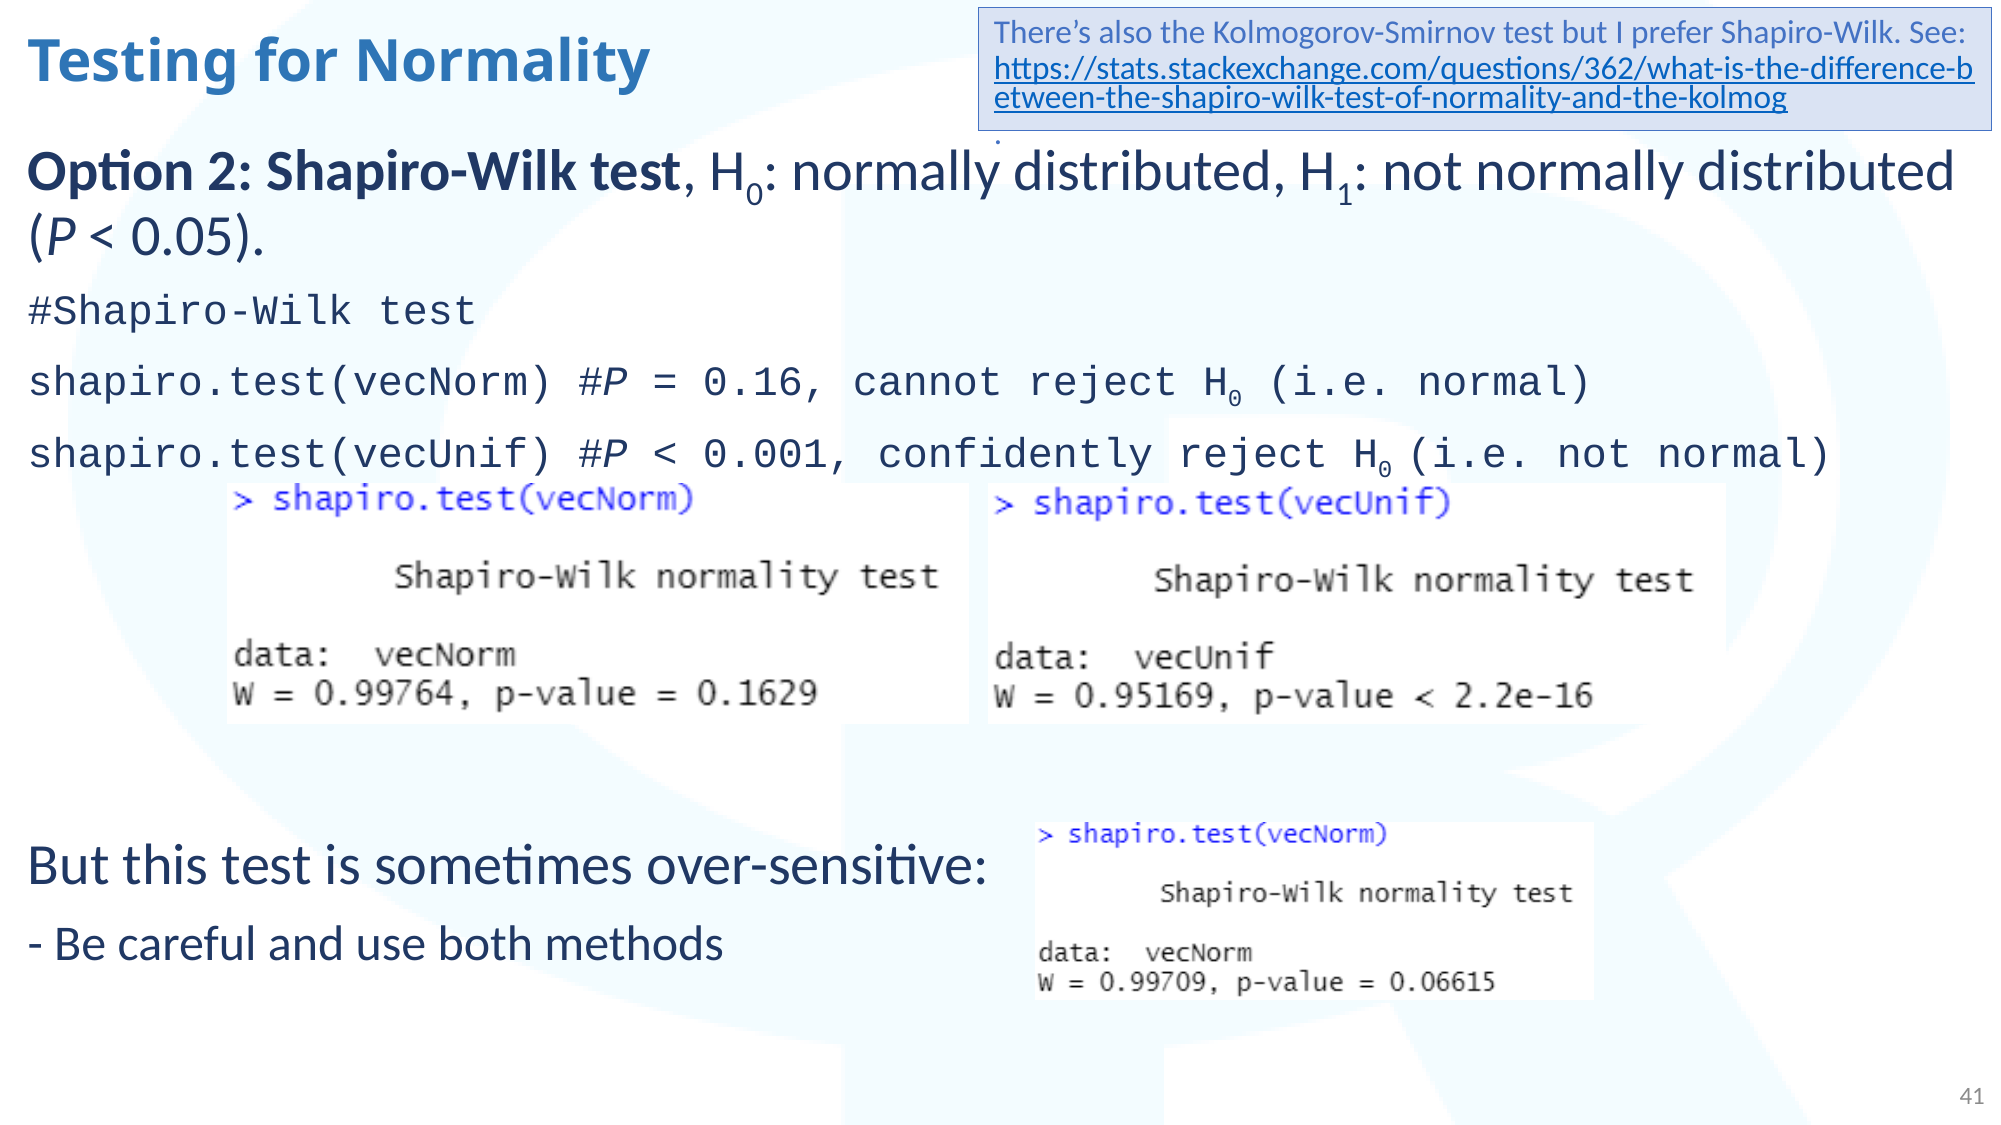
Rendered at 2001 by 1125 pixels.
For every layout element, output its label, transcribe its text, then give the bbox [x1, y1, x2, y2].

slide_number 41 [1550, 1065, 2000, 1125]
list Option 2: Shapiro-Wilk test, H0: normally distributed, H1: not normally distributed (P < 0.05). #Shapiro-Wilk test shapiro.test(vecNorm) #P = 0.16, cannot reject H0 (i.e. normal) shapiro.test(vecUnif) #P < 0.001, confidently reject H0 (i.e. not normal) But this test is sometimes over-sensitive: - Be careful and use both methods [12, 125, 1988, 1123]
title Testing for Normality [12, 17, 978, 108]
picture [988, 483, 1726, 724]
picture [1034, 822, 1594, 1000]
picture [227, 483, 969, 724]
text_box There’s also the Kolmogorov-Smirnov test but I prefer Shapiro-Wilk. See: https://stats.stackexchange.com/questions/362/what-is-the-difference-between-the-shapiro-wilk-test-of-normality-and-the-kolmog. [978, 7, 1992, 131]
